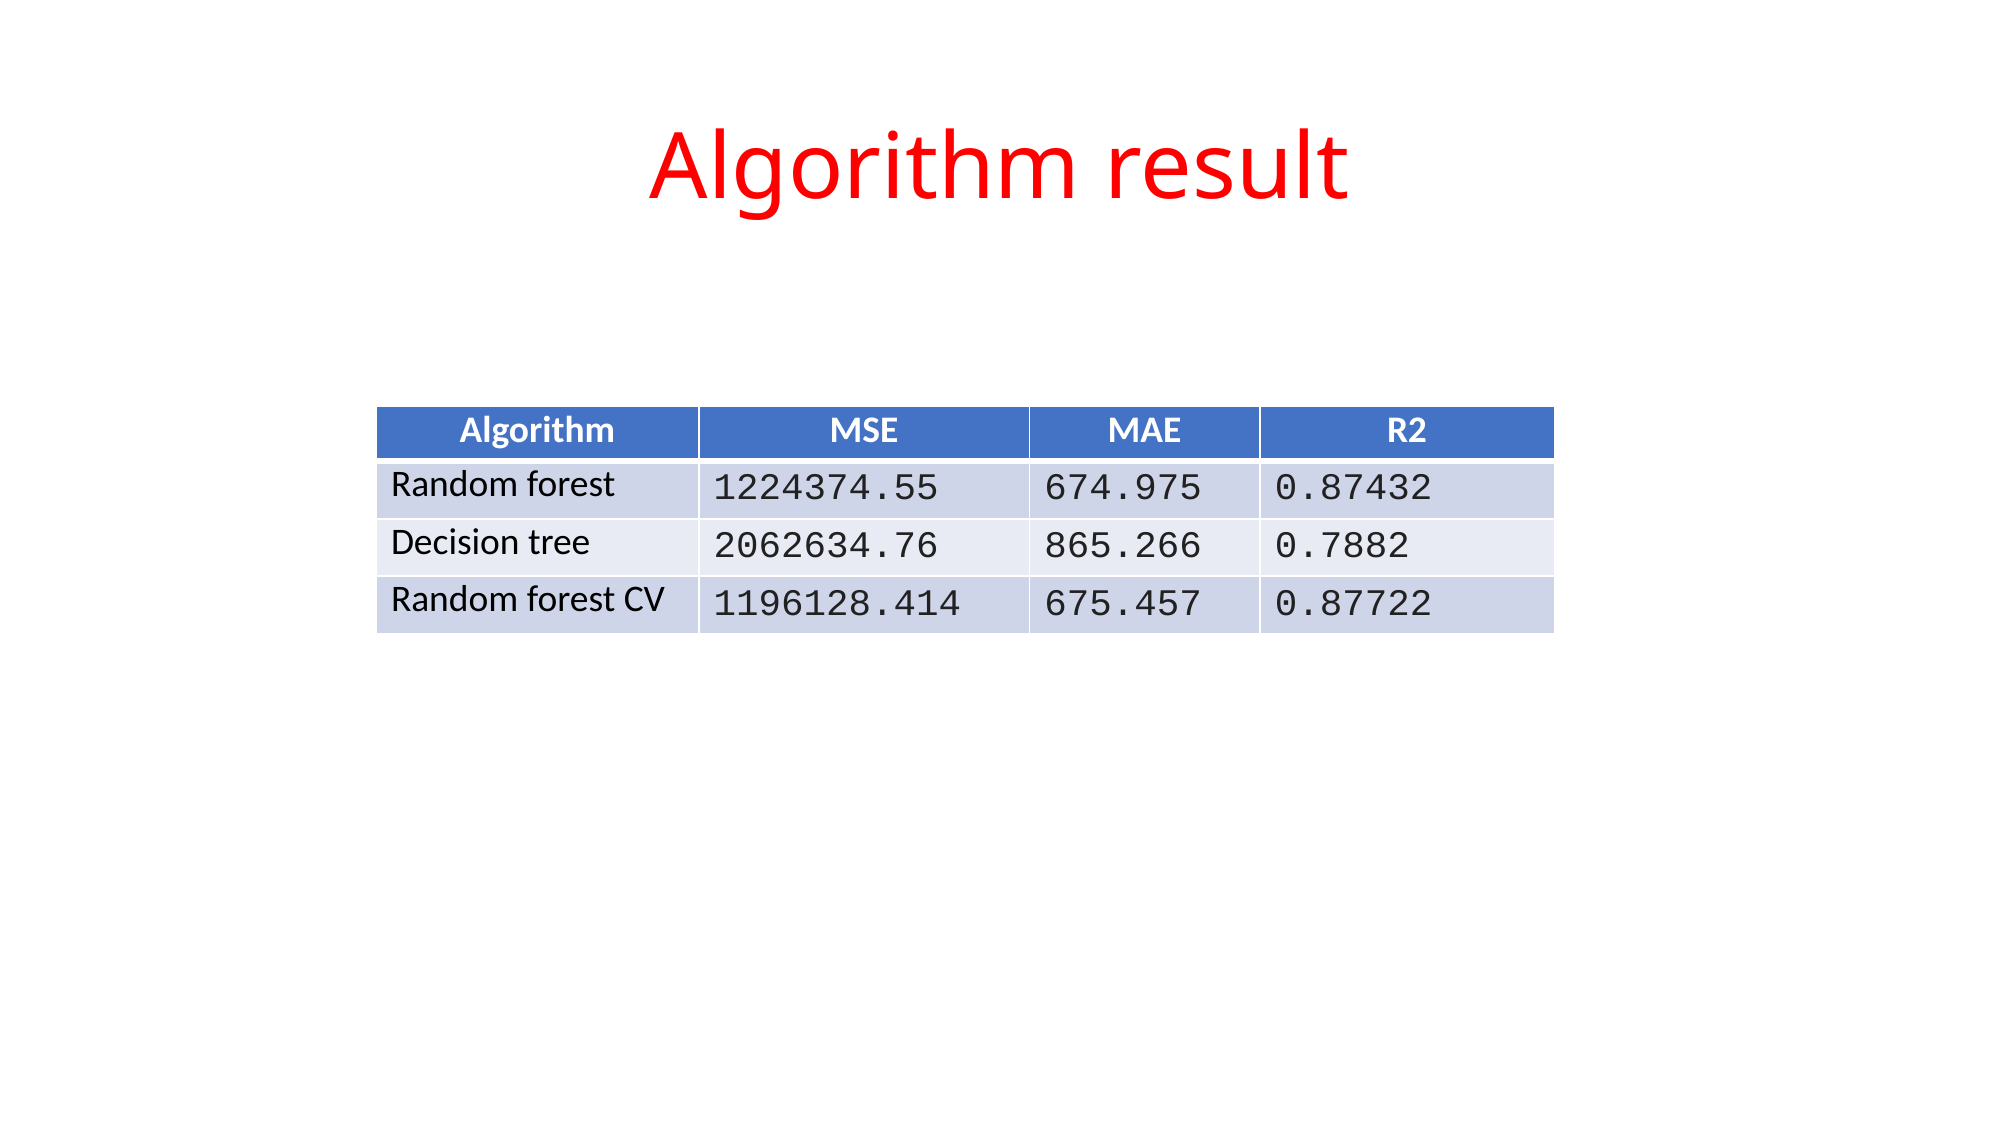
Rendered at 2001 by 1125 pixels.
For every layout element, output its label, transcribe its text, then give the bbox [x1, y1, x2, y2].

table_cell 0.87432 [1261, 464, 1554, 518]
table_cell 865.266 [1030, 520, 1259, 575]
table_cell Random forest [377, 464, 698, 518]
table_cell Decision tree [377, 520, 698, 575]
table_cell 0.7882 [1261, 520, 1554, 575]
table_cell Random forest CV [377, 577, 698, 633]
table_cell 2062634.76 [700, 520, 1029, 575]
title Algorithm result [137, 59, 1863, 278]
table_header MSE [700, 407, 1029, 458]
table_cell 675.457 [1030, 577, 1259, 633]
table_cell 674.975 [1030, 464, 1259, 518]
table_cell 1196128.414 [700, 577, 1029, 633]
table_header R2 [1261, 407, 1554, 458]
table_header Algorithm [377, 407, 698, 458]
table_header MAE [1030, 407, 1259, 458]
table_cell 0.87722 [1261, 577, 1554, 633]
table_cell 1224374.55 [700, 464, 1029, 518]
